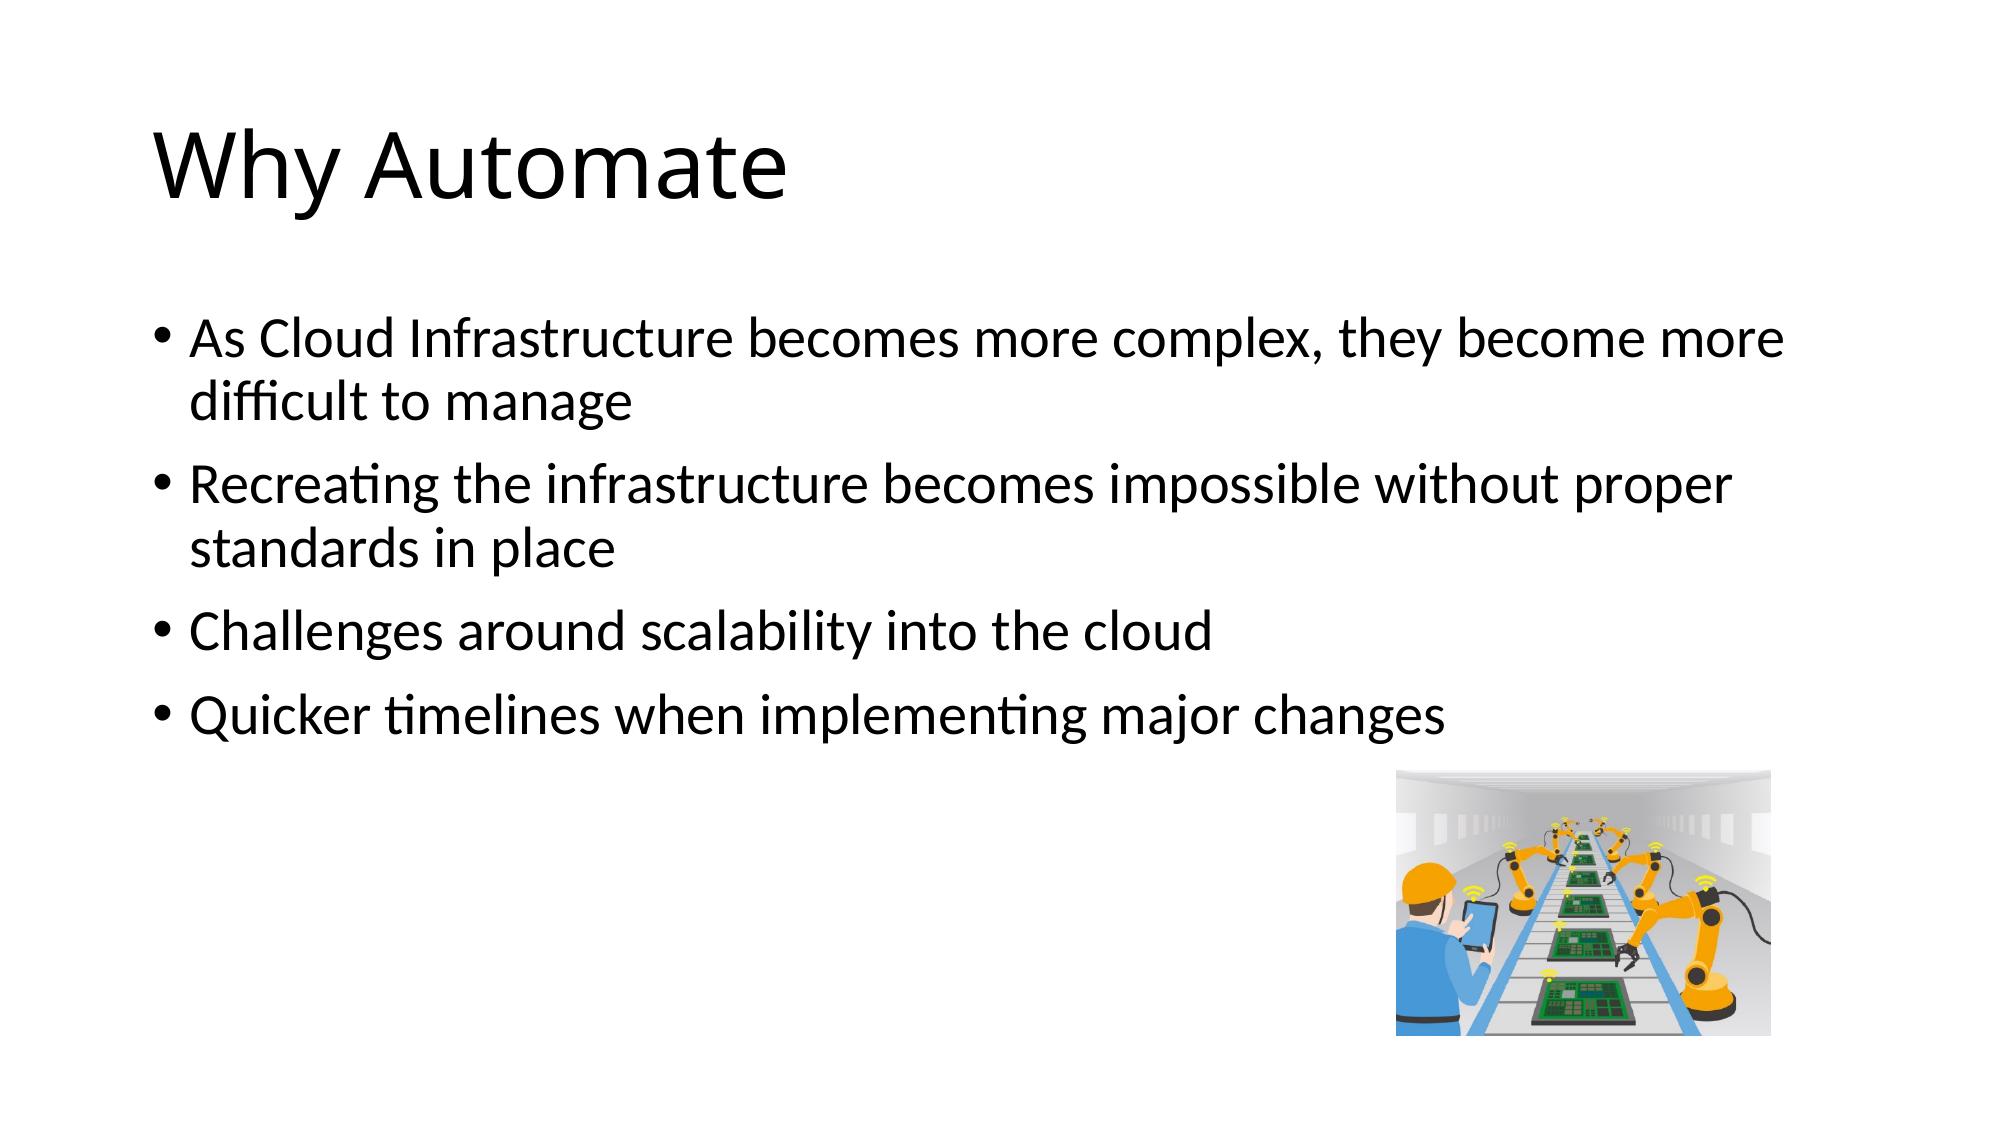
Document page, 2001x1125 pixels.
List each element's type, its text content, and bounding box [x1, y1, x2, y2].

picture [1396, 770, 1771, 1036]
title Why Automate [137, 59, 1863, 278]
list As Cloud Infrastructure becomes more complex, they become more difficult to manage Recreating the infrastructure becomes impossible without proper standards in place Challenges around scalability into the cloud Quicker timelines when implementing major changes [137, 299, 1863, 1014]
